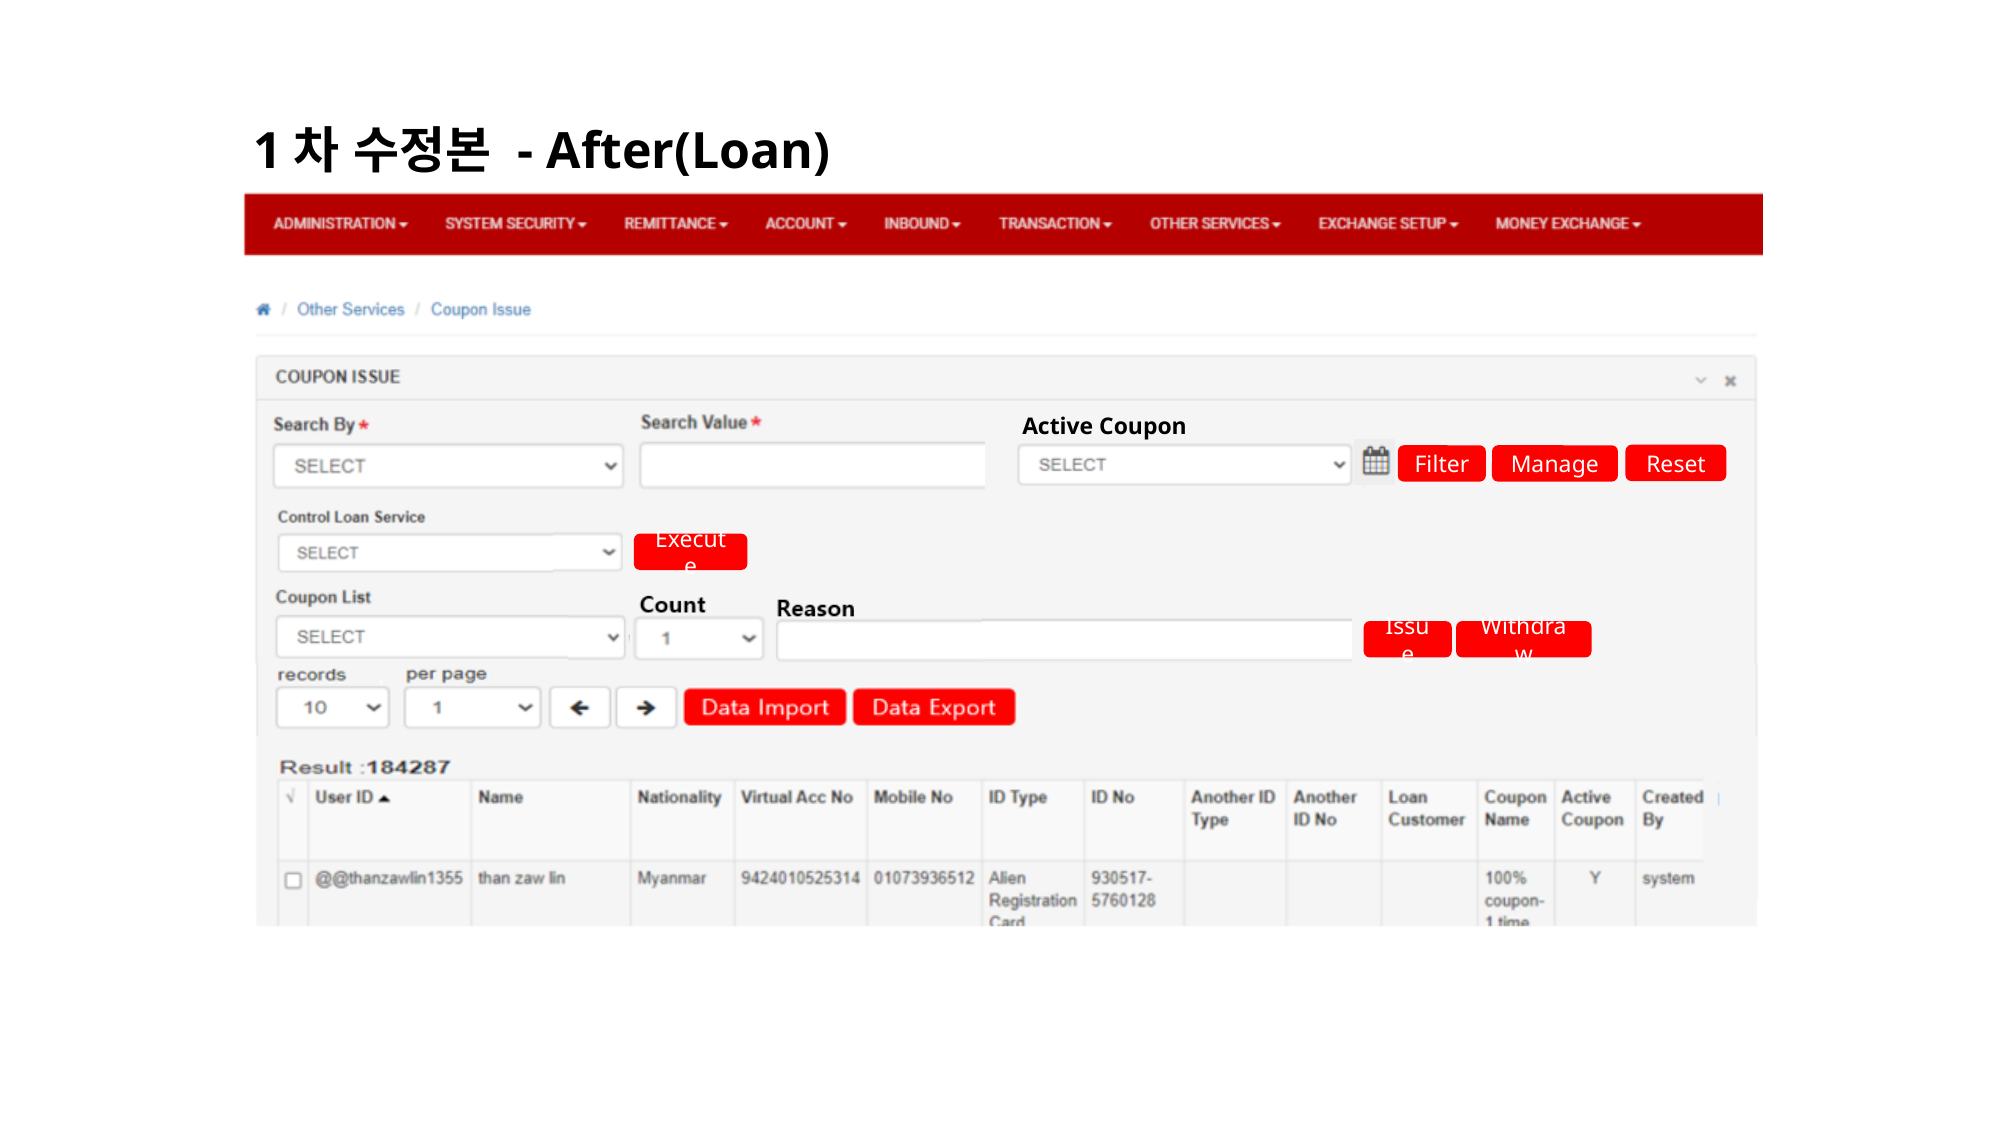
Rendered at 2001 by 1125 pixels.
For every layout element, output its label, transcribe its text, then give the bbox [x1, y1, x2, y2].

text_box 1차 수정본 - After(Loan) [238, 110, 846, 185]
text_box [237, 185, 1763, 940]
picture [240, 405, 1776, 976]
